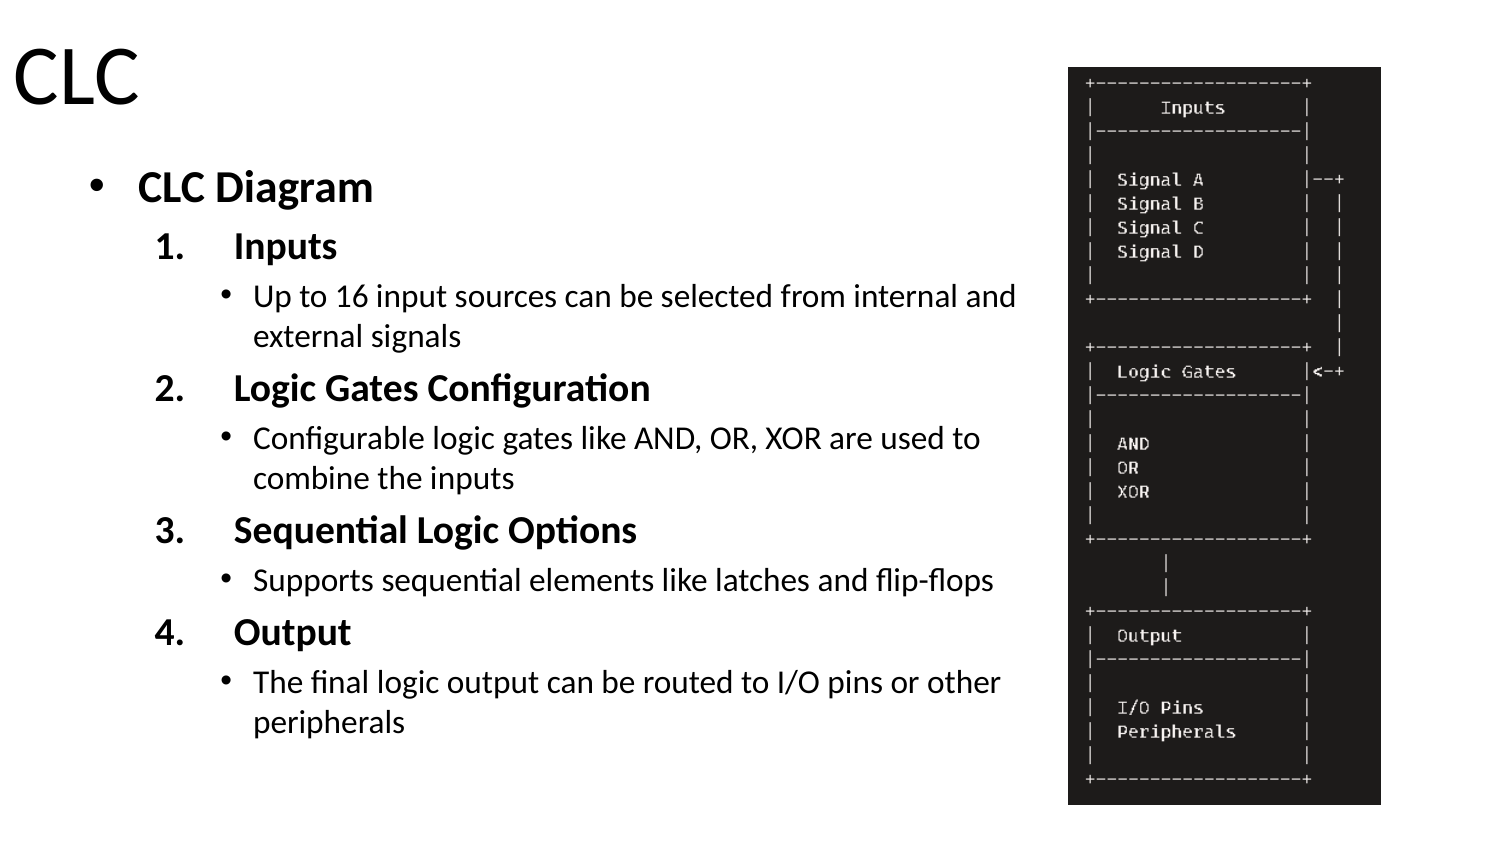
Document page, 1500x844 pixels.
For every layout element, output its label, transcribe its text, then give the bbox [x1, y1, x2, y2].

title CLC [0, 0, 1350, 141]
picture [1068, 67, 1381, 805]
list CLC Diagram Inputs Up to 16 input sources can be selected from internal and external signals Logic Gates Configuration Configurable logic gates like AND, OR, XOR are used to combine the inputs Sequential Logic Options Supports sequential elements like latches and flip-flops Output The final logic output can be routed to I/O pins or other peripherals [75, 150, 1063, 754]
